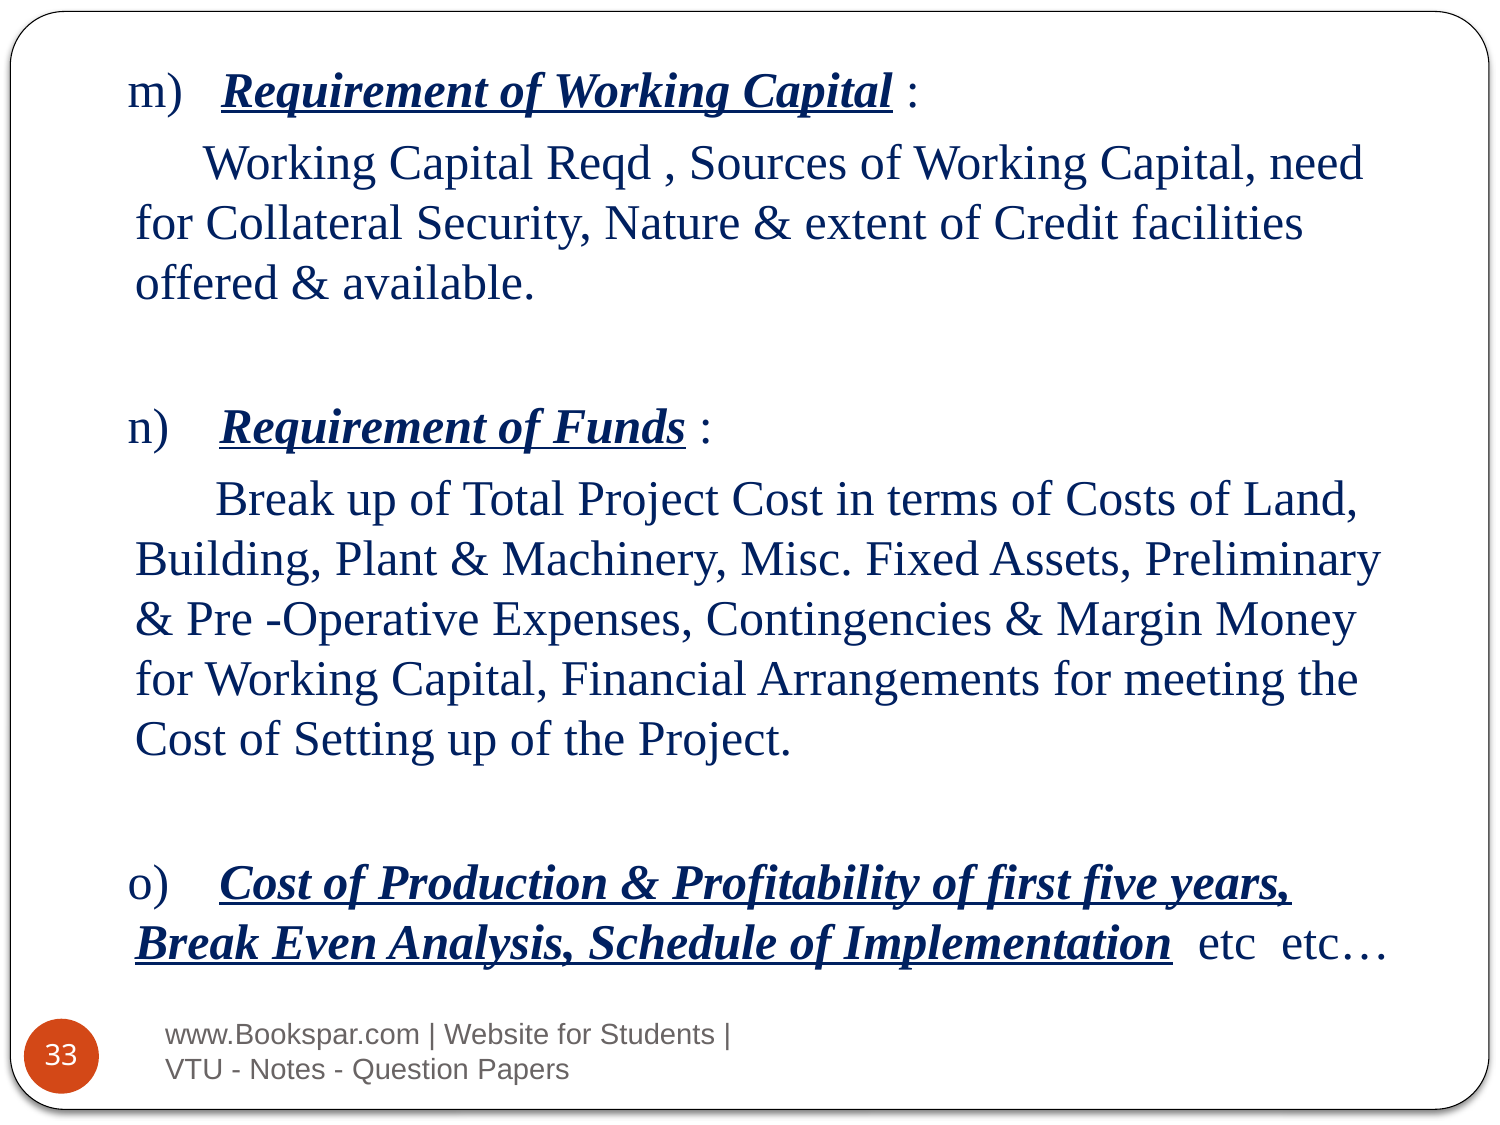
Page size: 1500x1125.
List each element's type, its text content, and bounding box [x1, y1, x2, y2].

list m) Requirement of Working Capital : Working Capital Reqd , Sources of Working Capital, need for Collateral Security, Nature & extent of Credit facilities offered & available. n) Requirement of Funds : Break up of Total Project Cost in terms of Costs of Land, Building, Plant & Machinery, Misc. Fixed Assets, Preliminary & Pre -Operative Expenses, Contingencies & Margin Money for Working Capital, Financial Arrangements for meeting the Cost of Setting up of the Project. o) Cost of Production & Profitability of first five years, Break Even Analysis, Schedule of Implementation etc etc… [74, 49, 1426, 1076]
slide_number 33 [23, 1018, 99, 1094]
footer www.Bookspar.com | Website for Students | VTU - Notes - Question Papers [150, 1012, 800, 1088]
